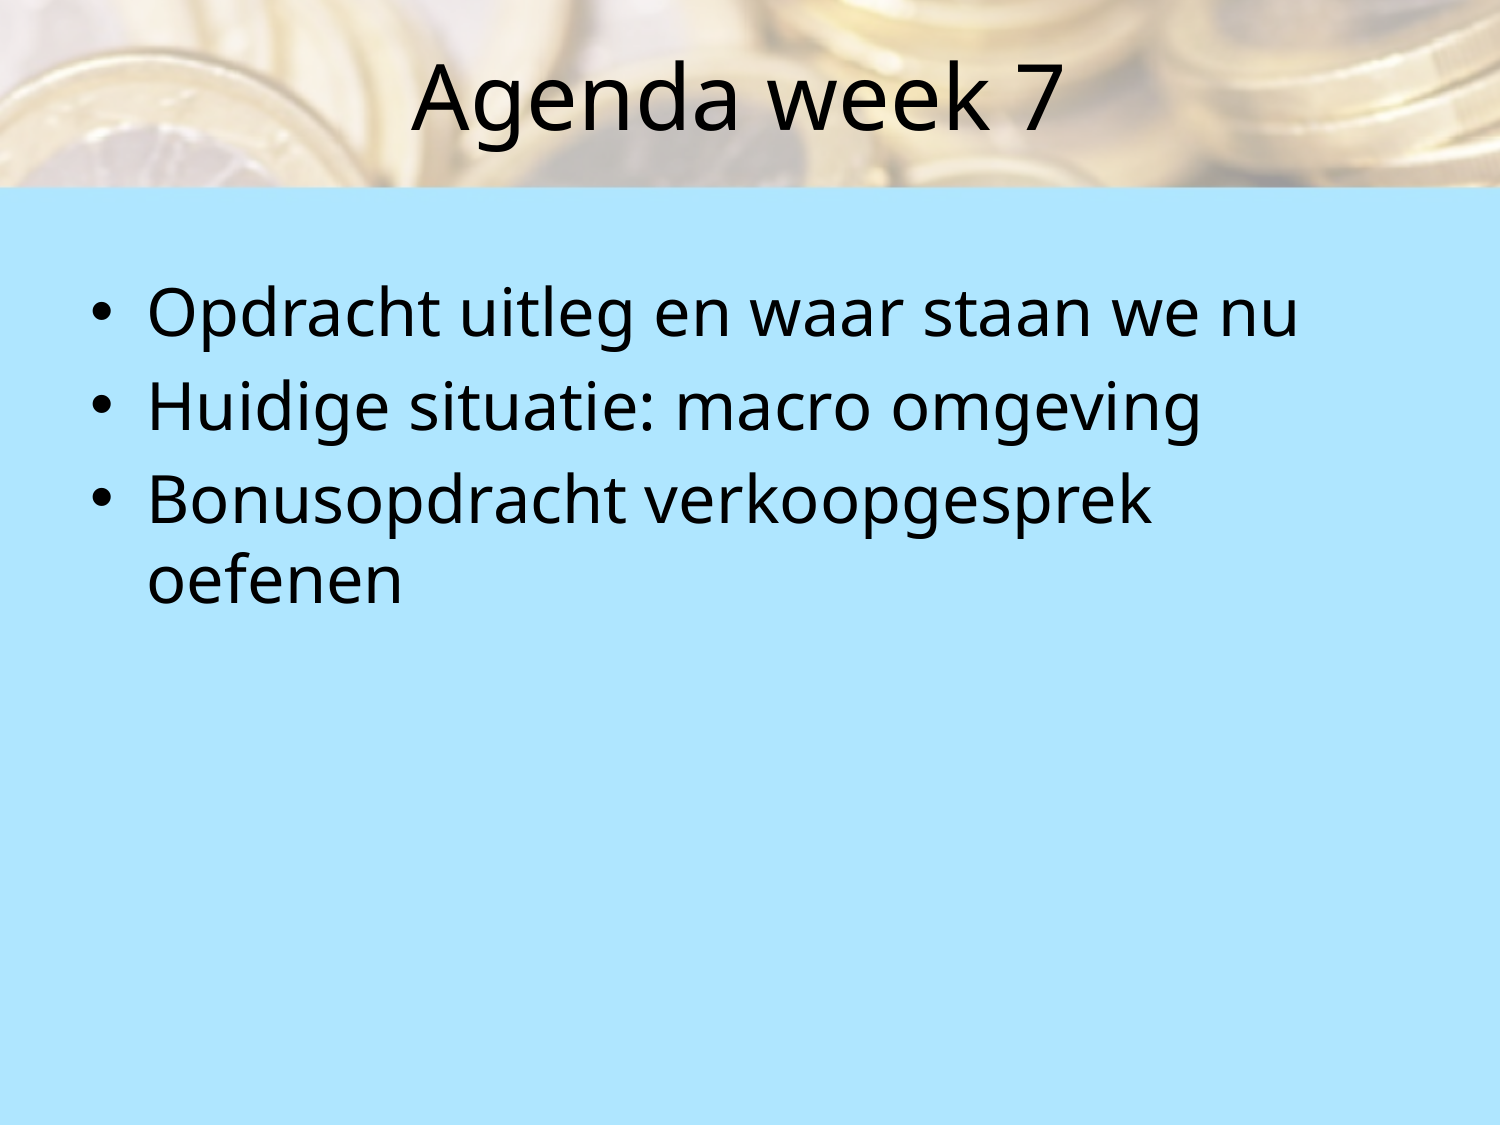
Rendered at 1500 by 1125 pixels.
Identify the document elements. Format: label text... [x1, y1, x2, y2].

list Opdracht uitleg en waar staan we nu Huidige situatie: macro omgeving Bonusopdracht verkoopgesprek oefenen [75, 262, 1425, 1005]
title Agenda week 7 [64, 0, 1415, 188]
